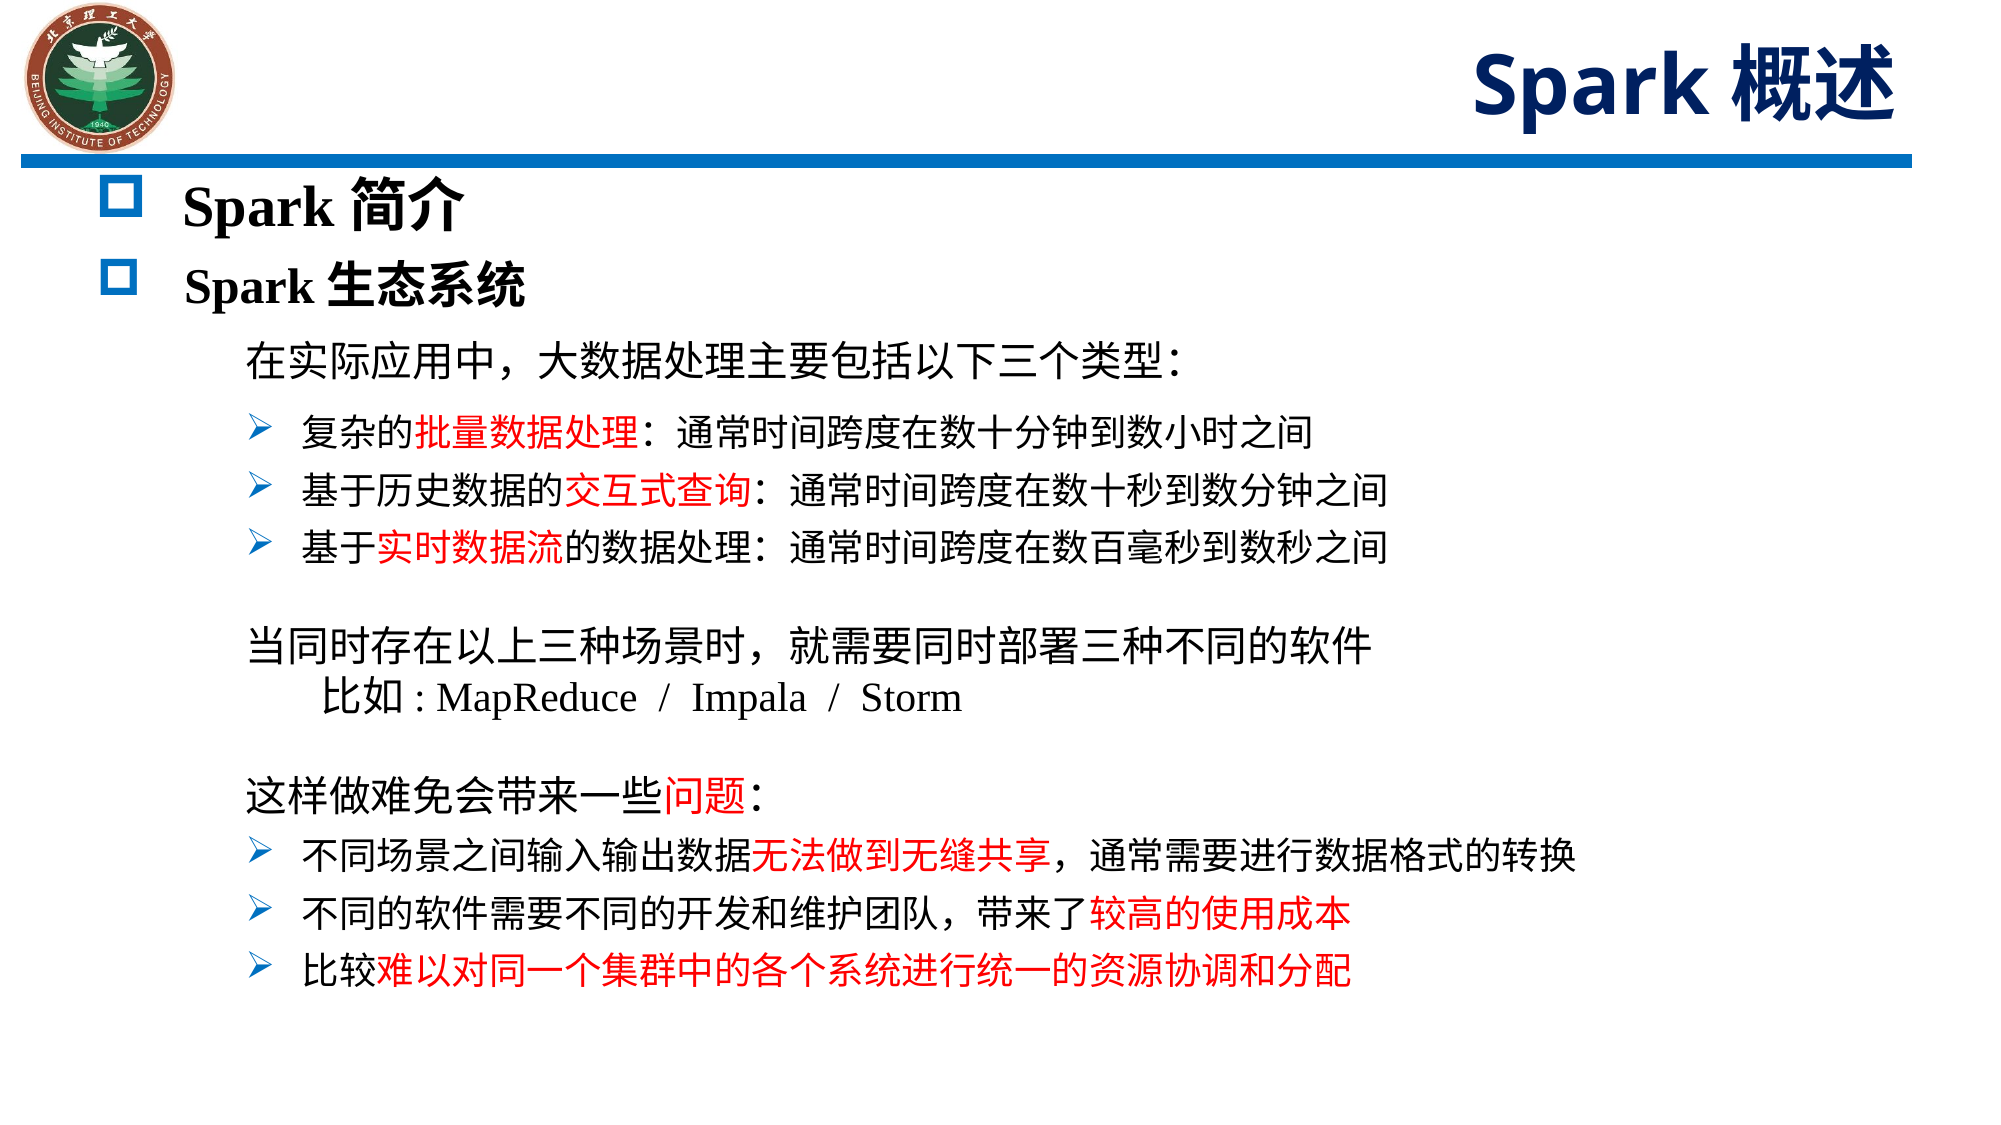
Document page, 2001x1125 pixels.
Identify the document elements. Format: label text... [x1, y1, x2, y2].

text_box [21, 154, 1912, 168]
text_box Spark简介 [80, 160, 481, 246]
text_box 在实际应用中，大数据处理主要包括以下三个类型： 复杂的批量数据处理：通常时间跨度在数十分钟到数小时之间 基于历史数据的交互式查询：通常时间跨度在数十秒到数分钟之间 基于实时数据流的数据处理：通常时间跨度在数百毫秒到数秒之间 [230, 326, 1531, 577]
picture [21, 0, 178, 156]
text_box 当同时存在以上三种场景时，就需要同时部署三种不同的软件 比如: MapReduce / Impala / Storm 这样做难免会带来一些问题： 不同场景之间输入输出数据无法做到无缝共享，通常需要进行数据格式的转换 不同的软件需要不同的开发和维护团队，带来了较高的使用成本 比较难以对同一个集群中的各个系统进行统一的资源协调和分配 [230, 612, 1623, 1000]
text_box Spark生态系统 [81, 246, 542, 322]
text_box Spark概述 [962, 51, 1912, 139]
